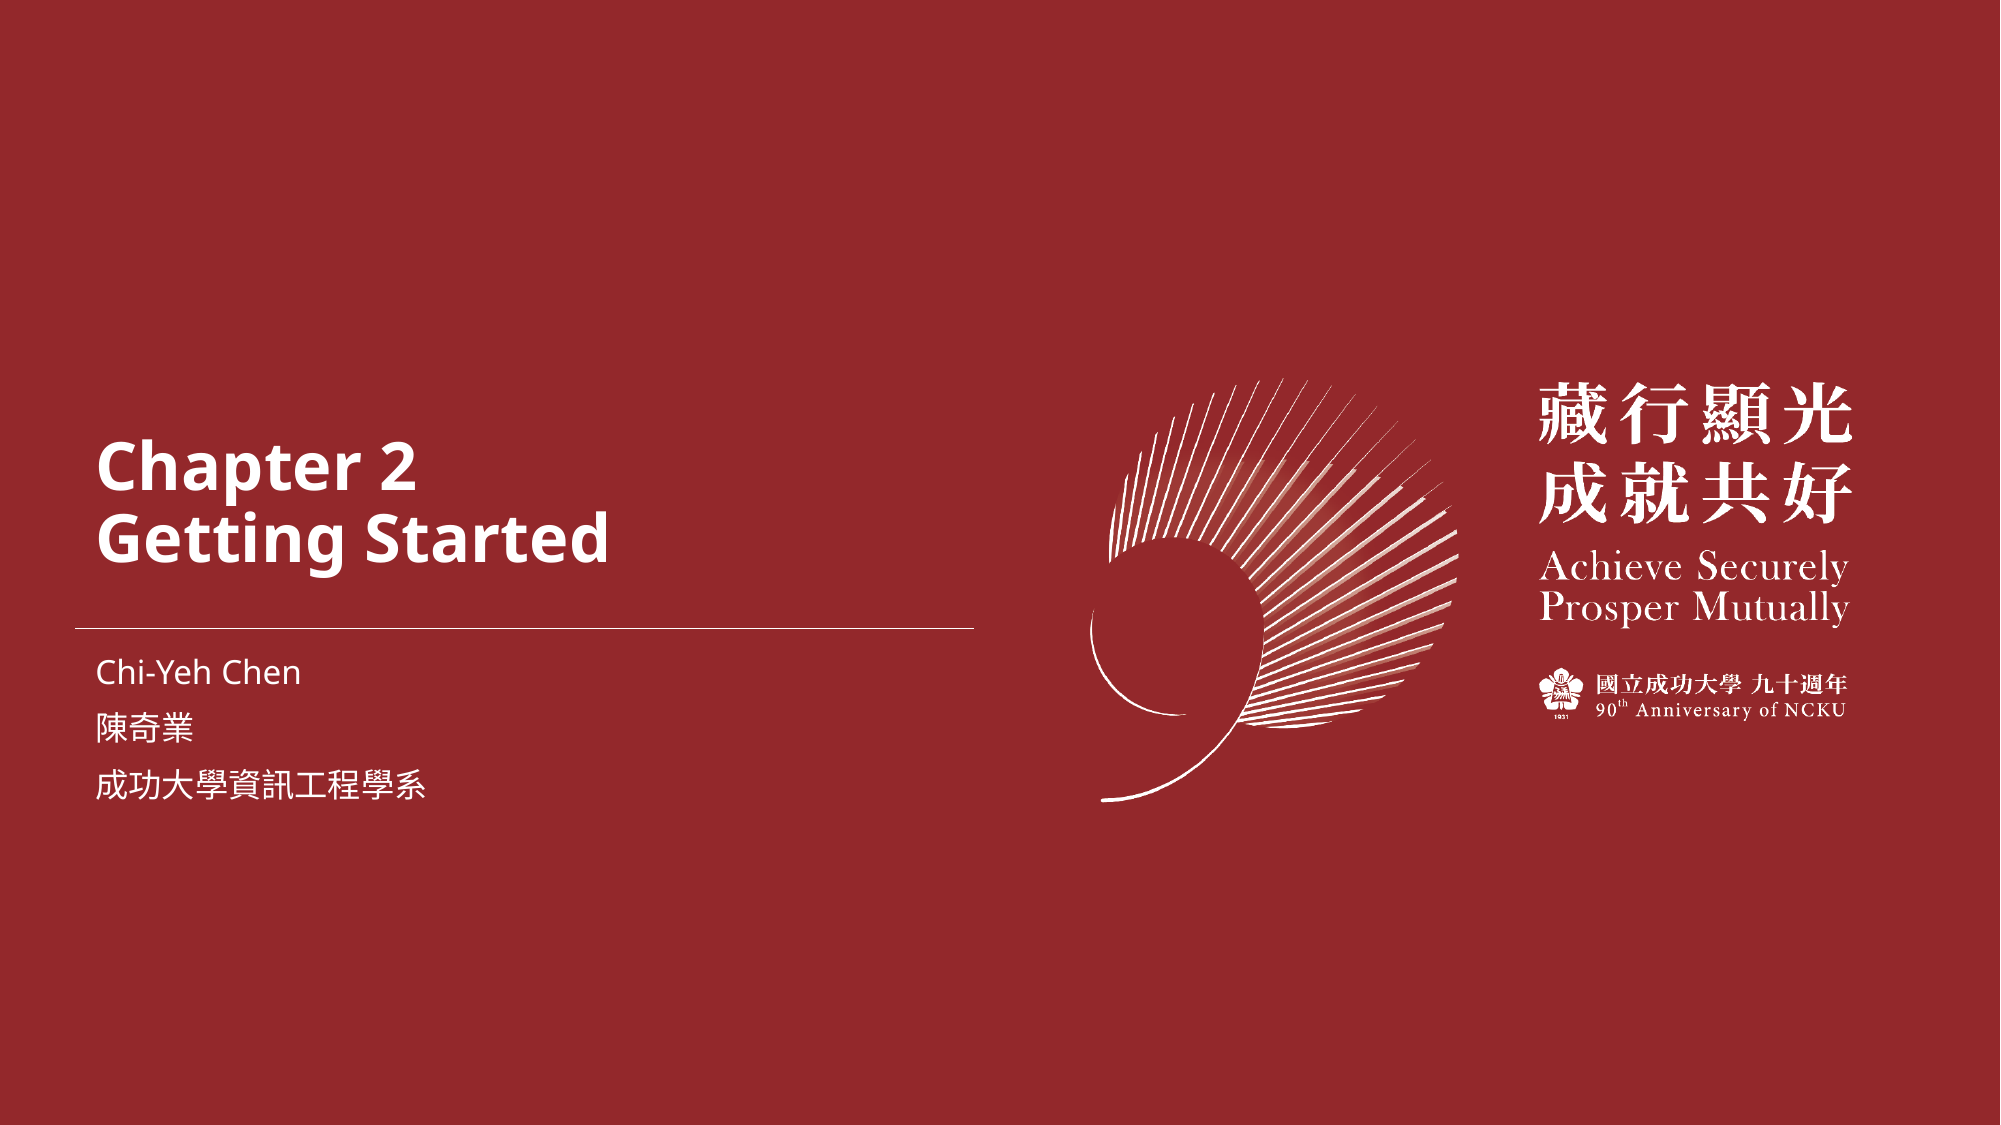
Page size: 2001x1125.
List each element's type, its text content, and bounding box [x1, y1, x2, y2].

list Chi-Yeh Chen 陳奇業 成功大學資訊工程學系 [80, 648, 897, 821]
title Chapter 2 Getting Started [80, 395, 920, 614]
picture [0, 0, 2000, 1125]
